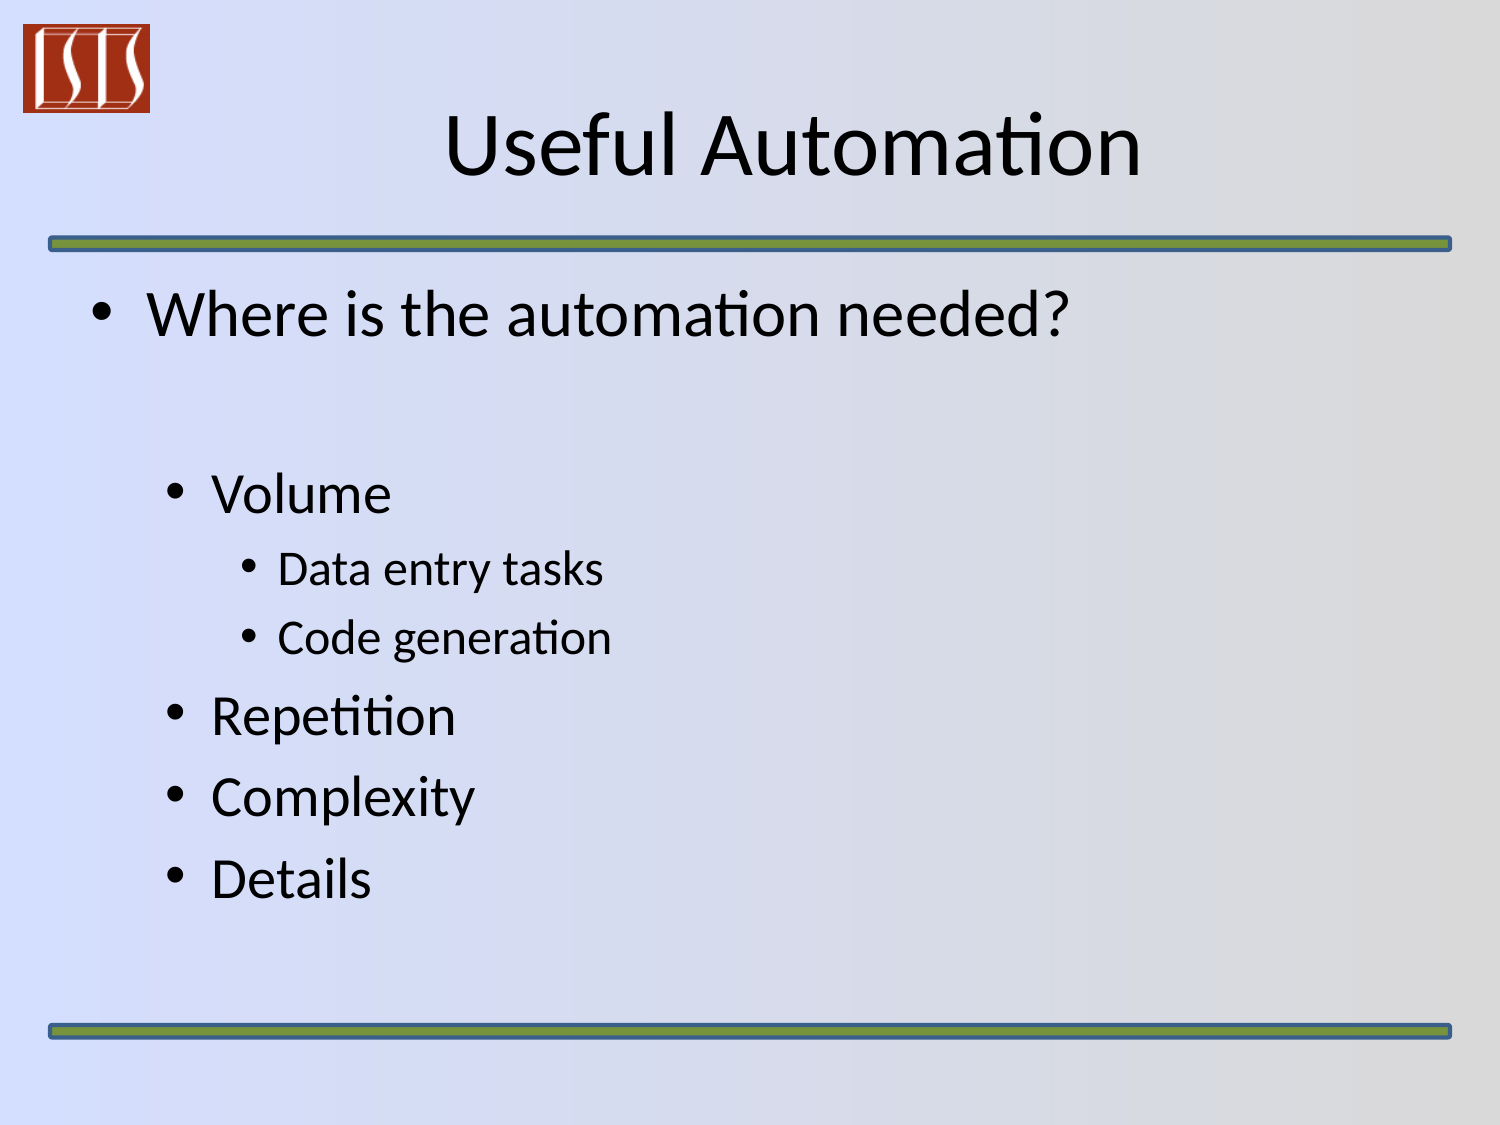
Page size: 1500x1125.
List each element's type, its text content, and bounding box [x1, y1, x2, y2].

title Useful Automation [162, 45, 1425, 233]
picture [23, 24, 150, 113]
list Where is the automation needed? Volume Data entry tasks Code generation Repetition Complexity Details [75, 262, 1425, 1005]
